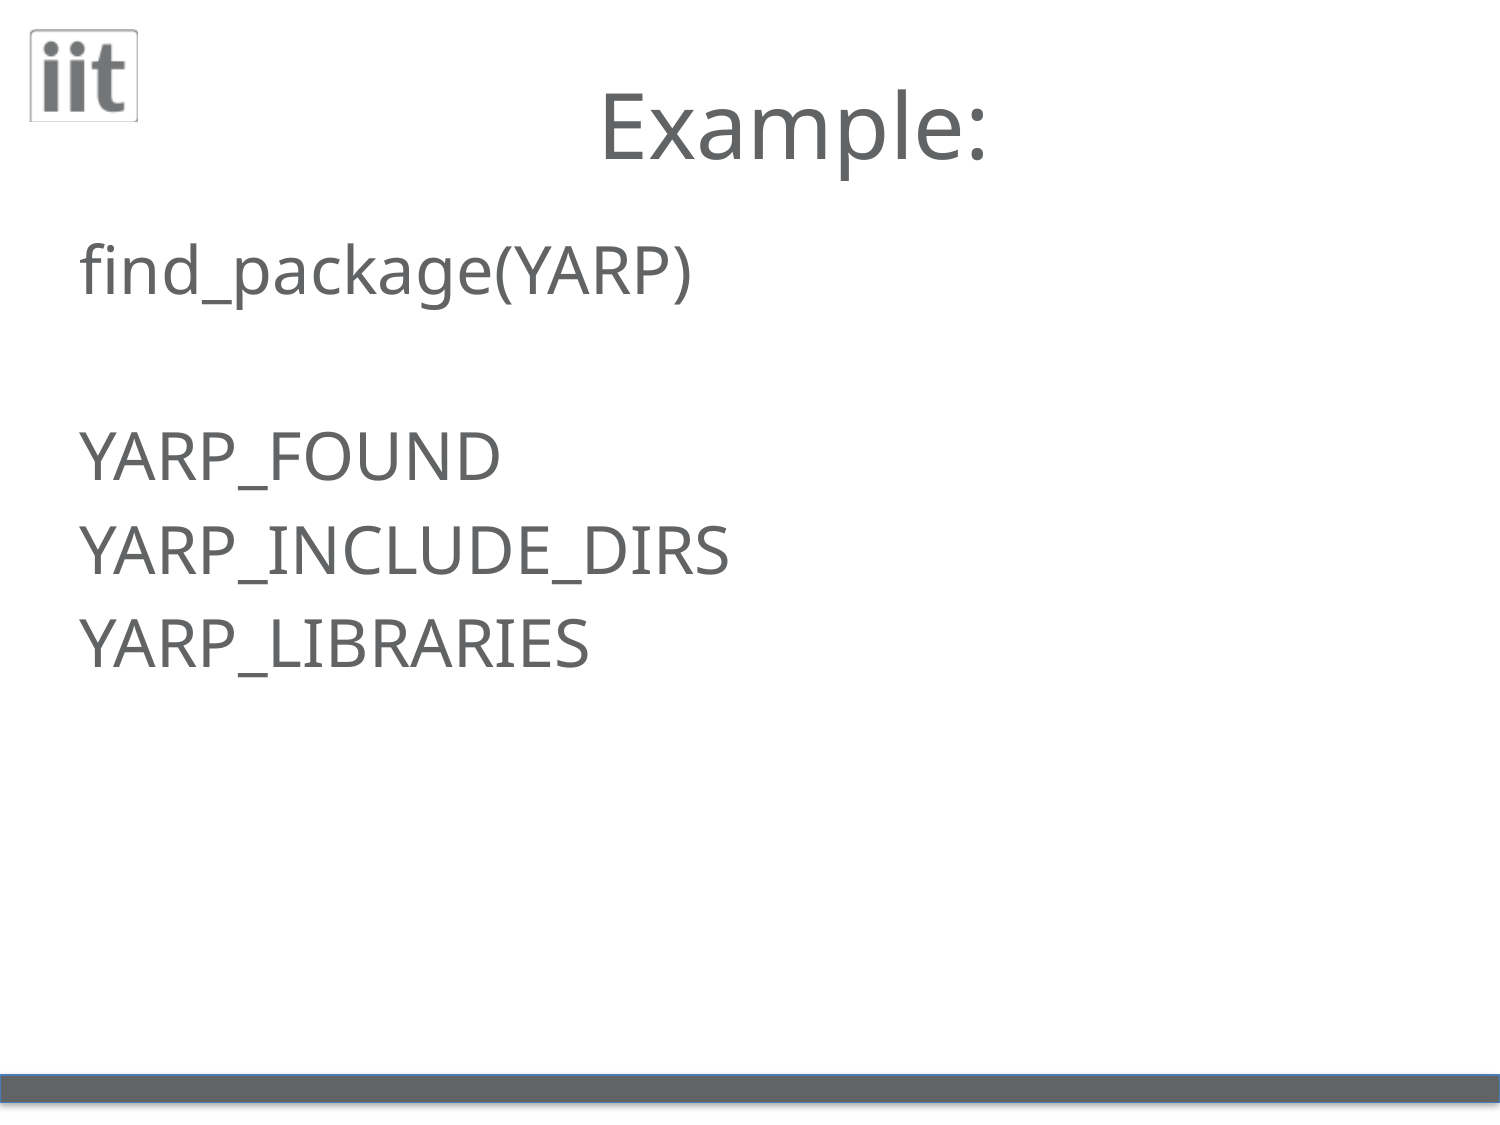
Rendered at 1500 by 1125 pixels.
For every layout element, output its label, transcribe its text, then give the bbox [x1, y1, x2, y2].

list find_package(YARP) YARP_FOUND YARP_INCLUDE_DIRS YARP_LIBRARIES [64, 220, 1415, 963]
title Example: [162, 45, 1425, 200]
